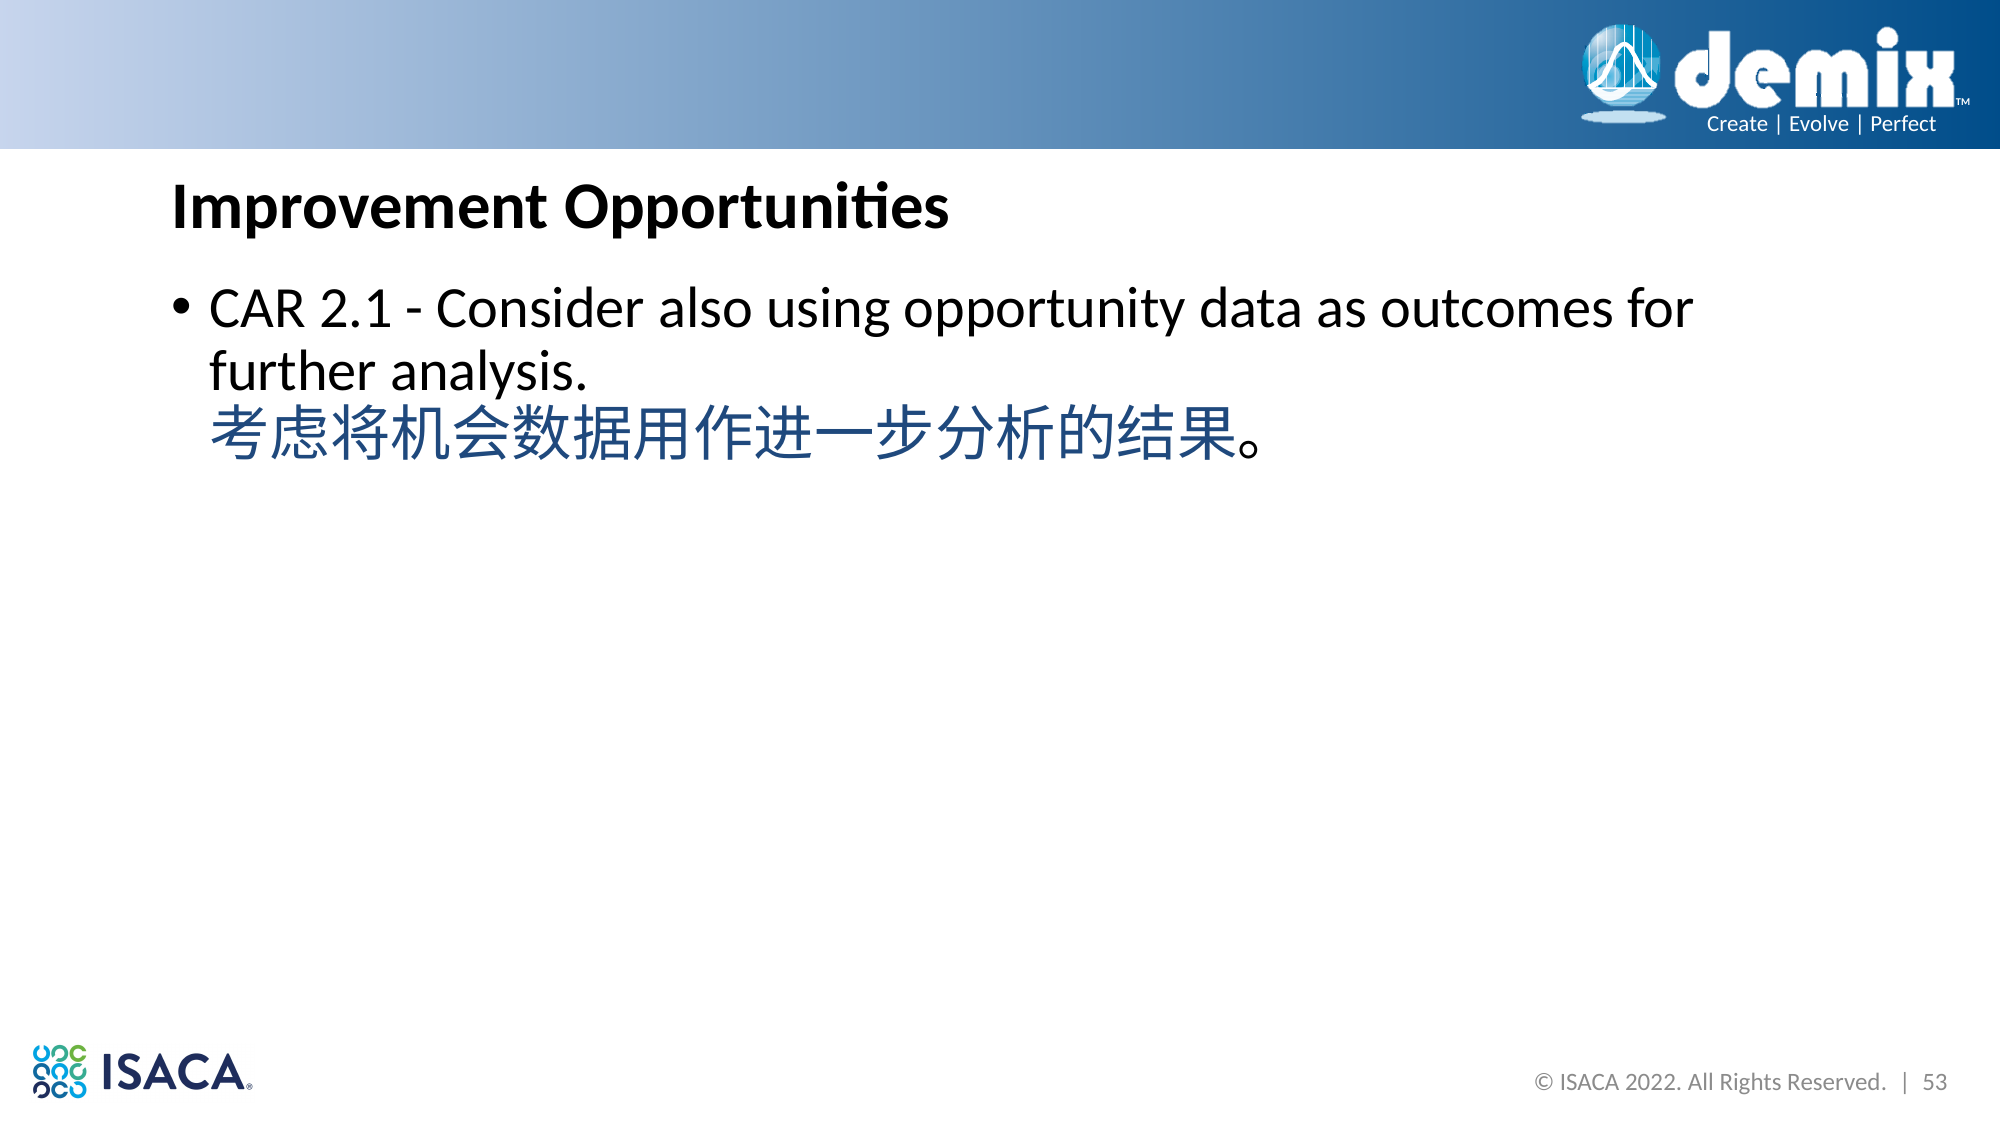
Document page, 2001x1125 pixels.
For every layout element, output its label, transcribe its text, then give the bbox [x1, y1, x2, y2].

title Improvement Opportunities [156, 157, 1863, 257]
picture [1549, 3, 2000, 153]
list CAR 2.1 - Consider also using opportunity data as outcomes for further analysis. 考虑将机会数据用作进一步分析的结果。 [156, 270, 1863, 1014]
picture [29, 1043, 255, 1103]
